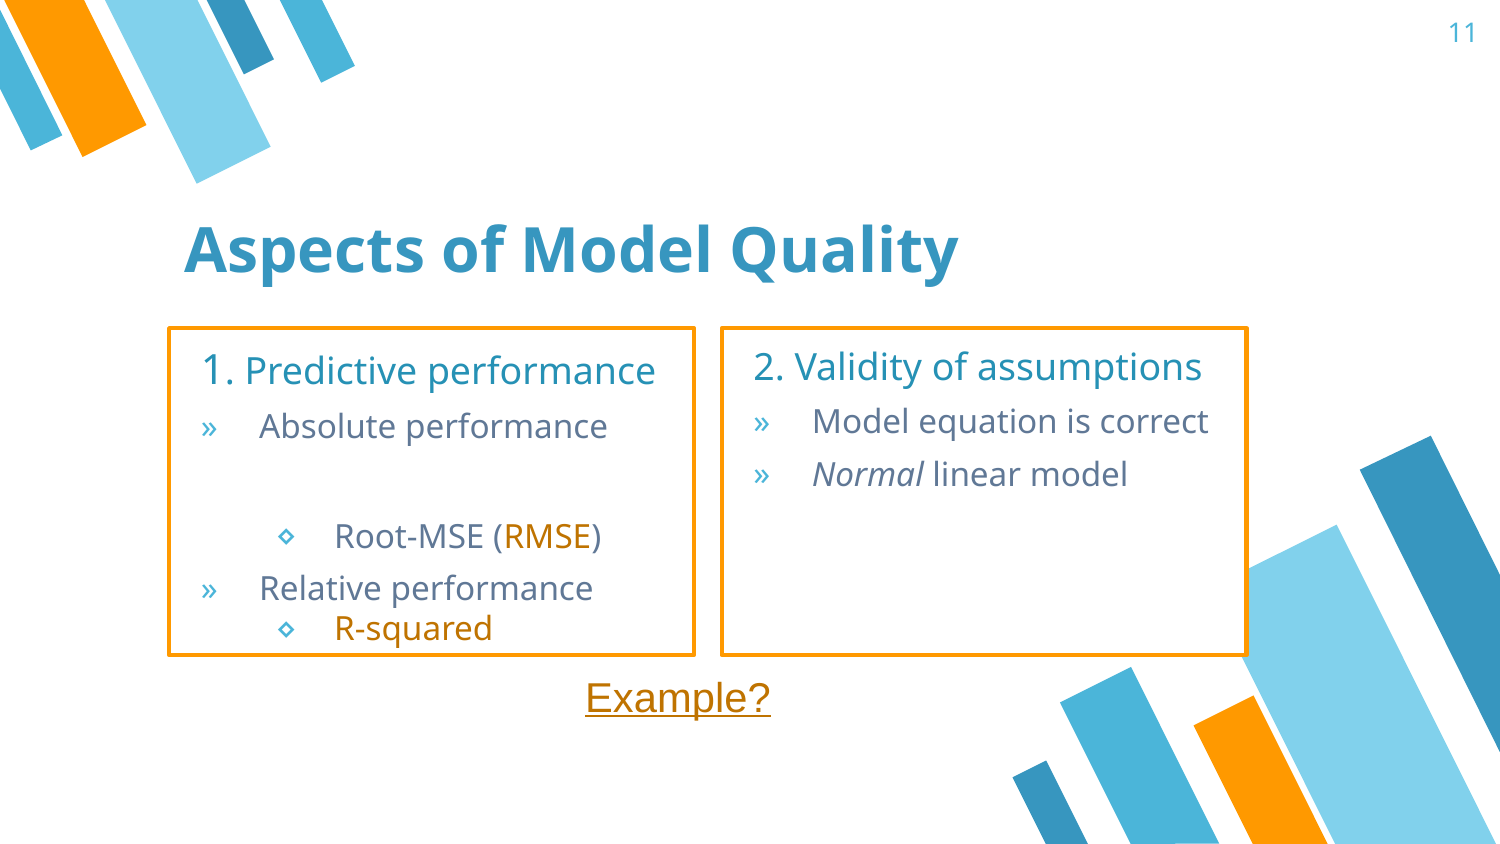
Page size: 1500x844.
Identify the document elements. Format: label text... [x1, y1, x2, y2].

slide_number 11 [1403, 0, 1494, 65]
title Aspects of Model Quality [169, 188, 1115, 301]
text_box Example? [553, 663, 806, 728]
